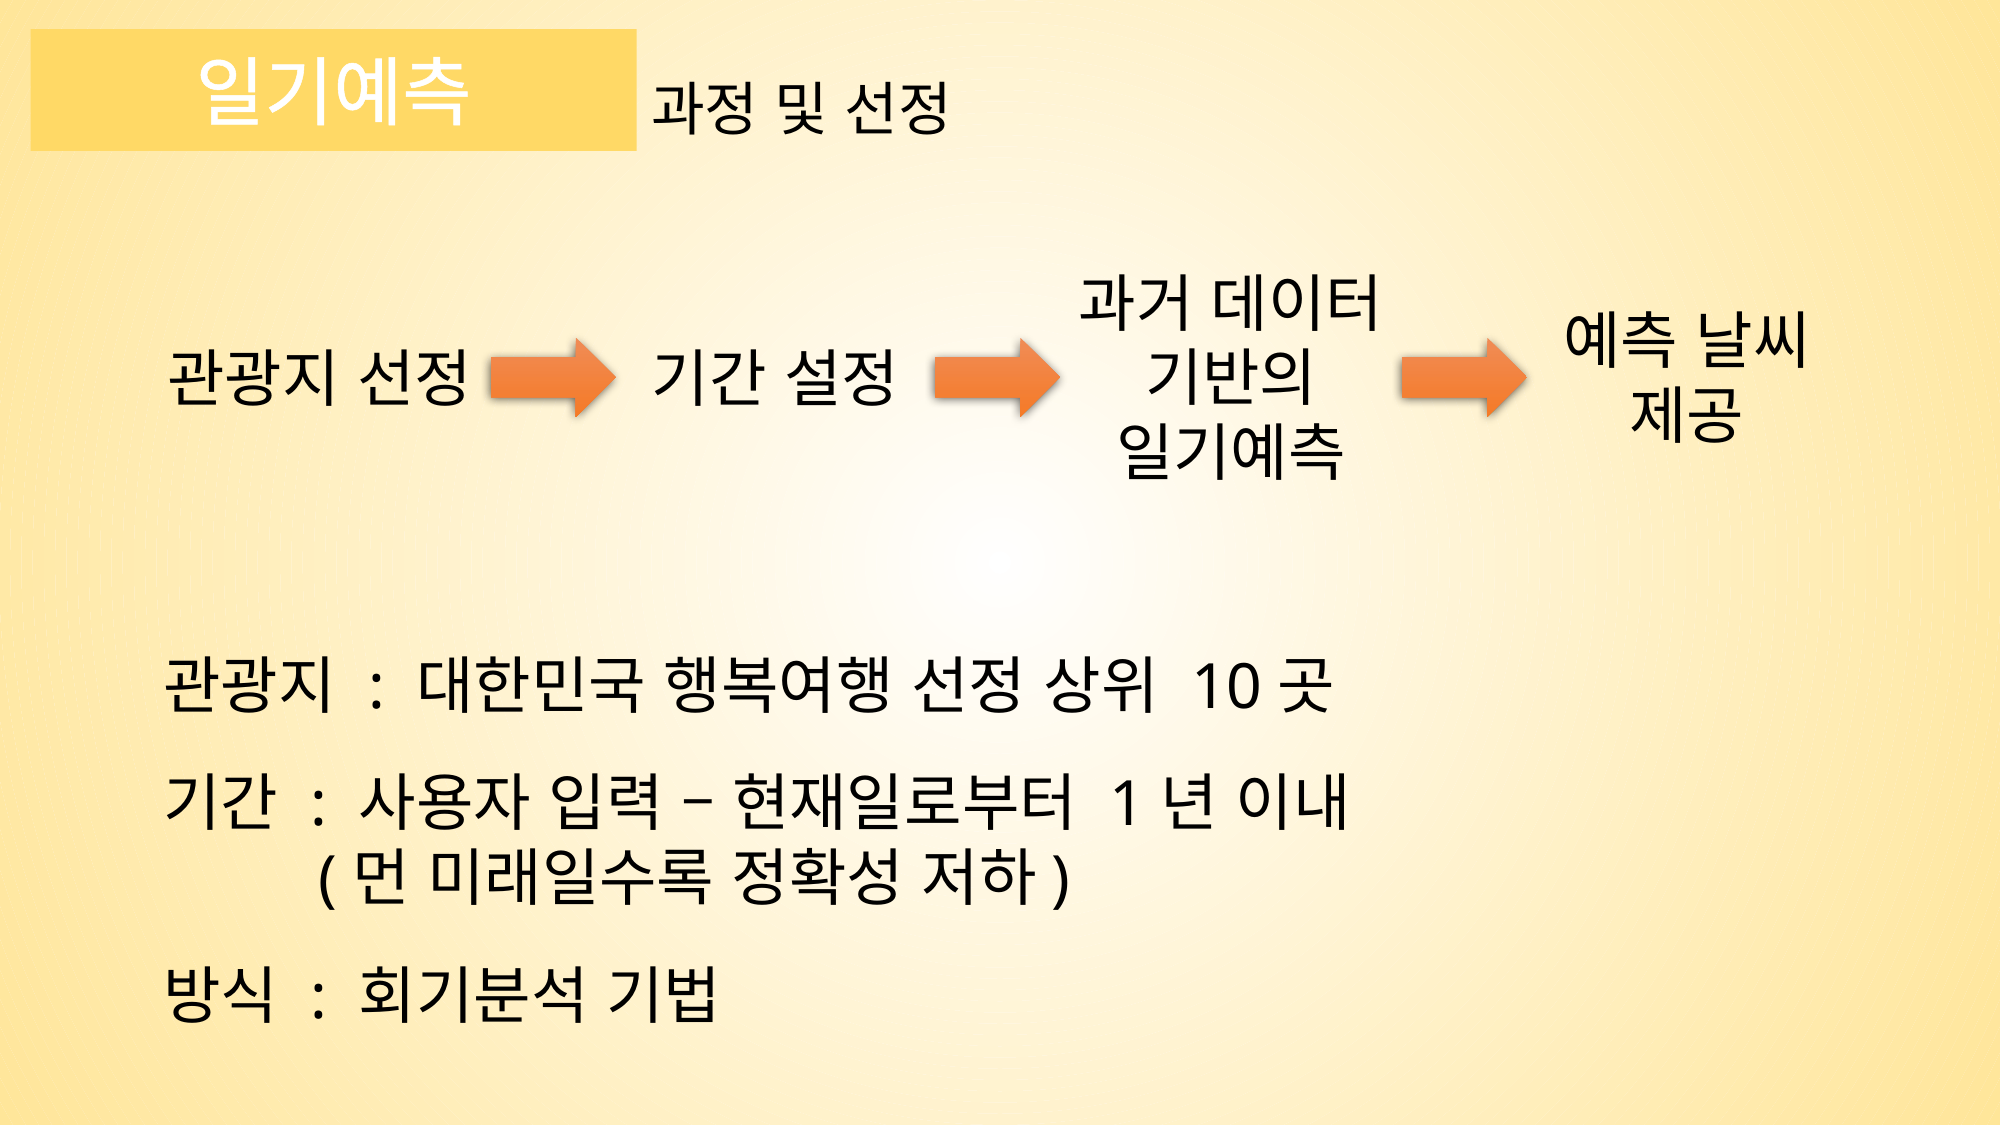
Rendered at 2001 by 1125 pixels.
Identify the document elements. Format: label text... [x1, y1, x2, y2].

text_box 과정 및 선정 [636, 64, 1219, 150]
text_box [935, 337, 1060, 417]
text_box 관광지 선정 [148, 331, 491, 422]
text_box 예측 날씨 제공 [1515, 293, 1858, 459]
text_box 기간 설정 [604, 331, 947, 422]
text_box 방식 : 회기분석 기법 [148, 948, 1629, 1039]
text_box 관광지 : 대한민국 행복여행 선정 상위 10곳 [148, 638, 1629, 729]
text_box 일기예측 [63, 36, 605, 142]
text_box 기간 : 사용자 입력 – 현재일로부터 1년 이내 (먼 미래일수록 정확성 저하) [148, 755, 1629, 921]
text_box [30, 28, 638, 152]
text_box [1402, 337, 1527, 417]
text_box 과거 데이터 기반의 일기예측 [1059, 256, 1403, 496]
text_box [491, 337, 616, 417]
